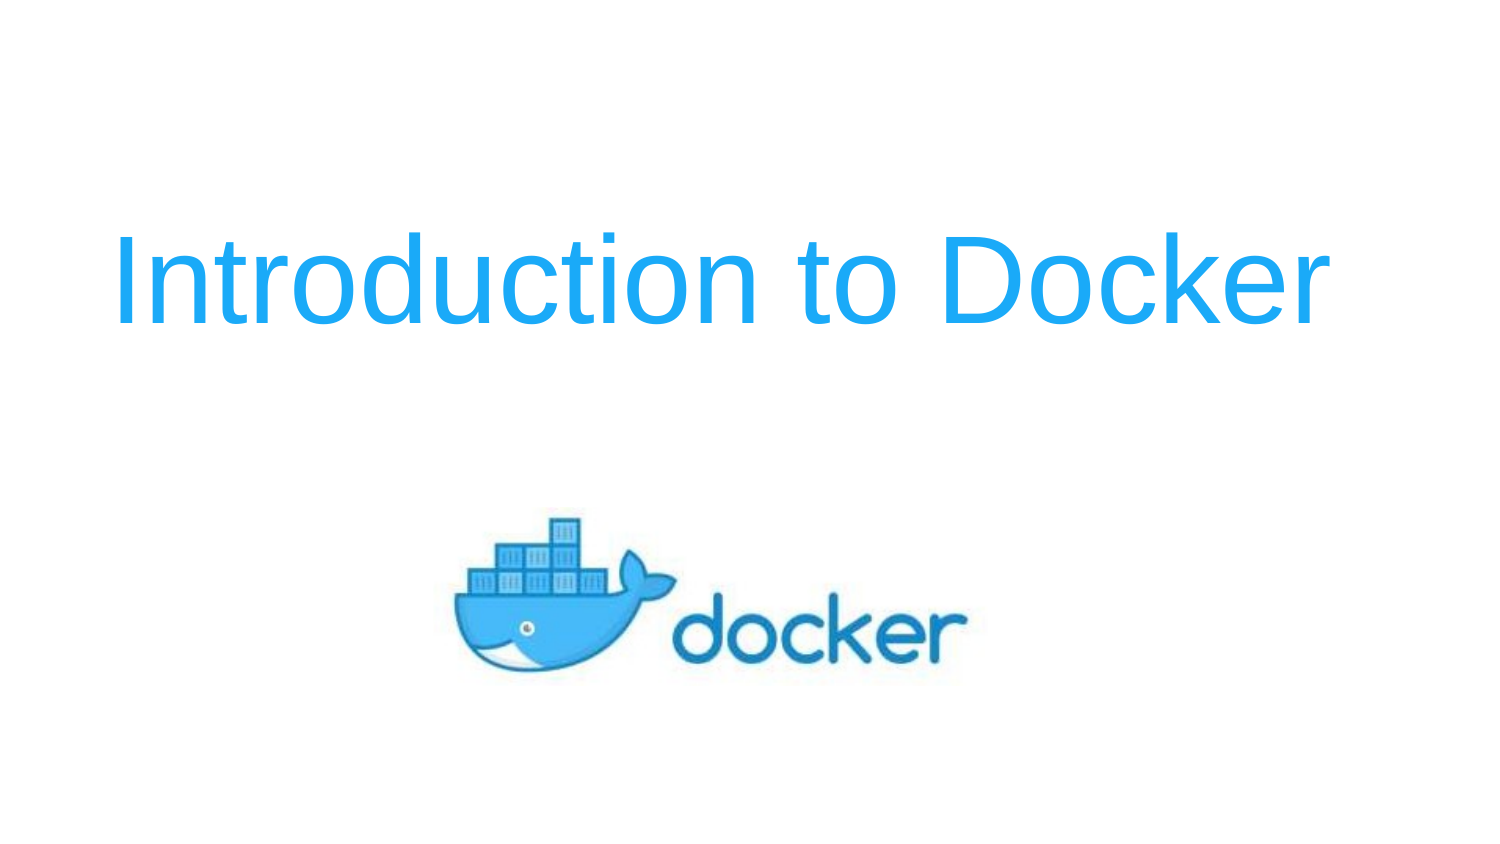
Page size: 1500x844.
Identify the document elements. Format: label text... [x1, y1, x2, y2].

title Introduction to Docker [107, 196, 1335, 349]
text_box [433, 507, 988, 686]
